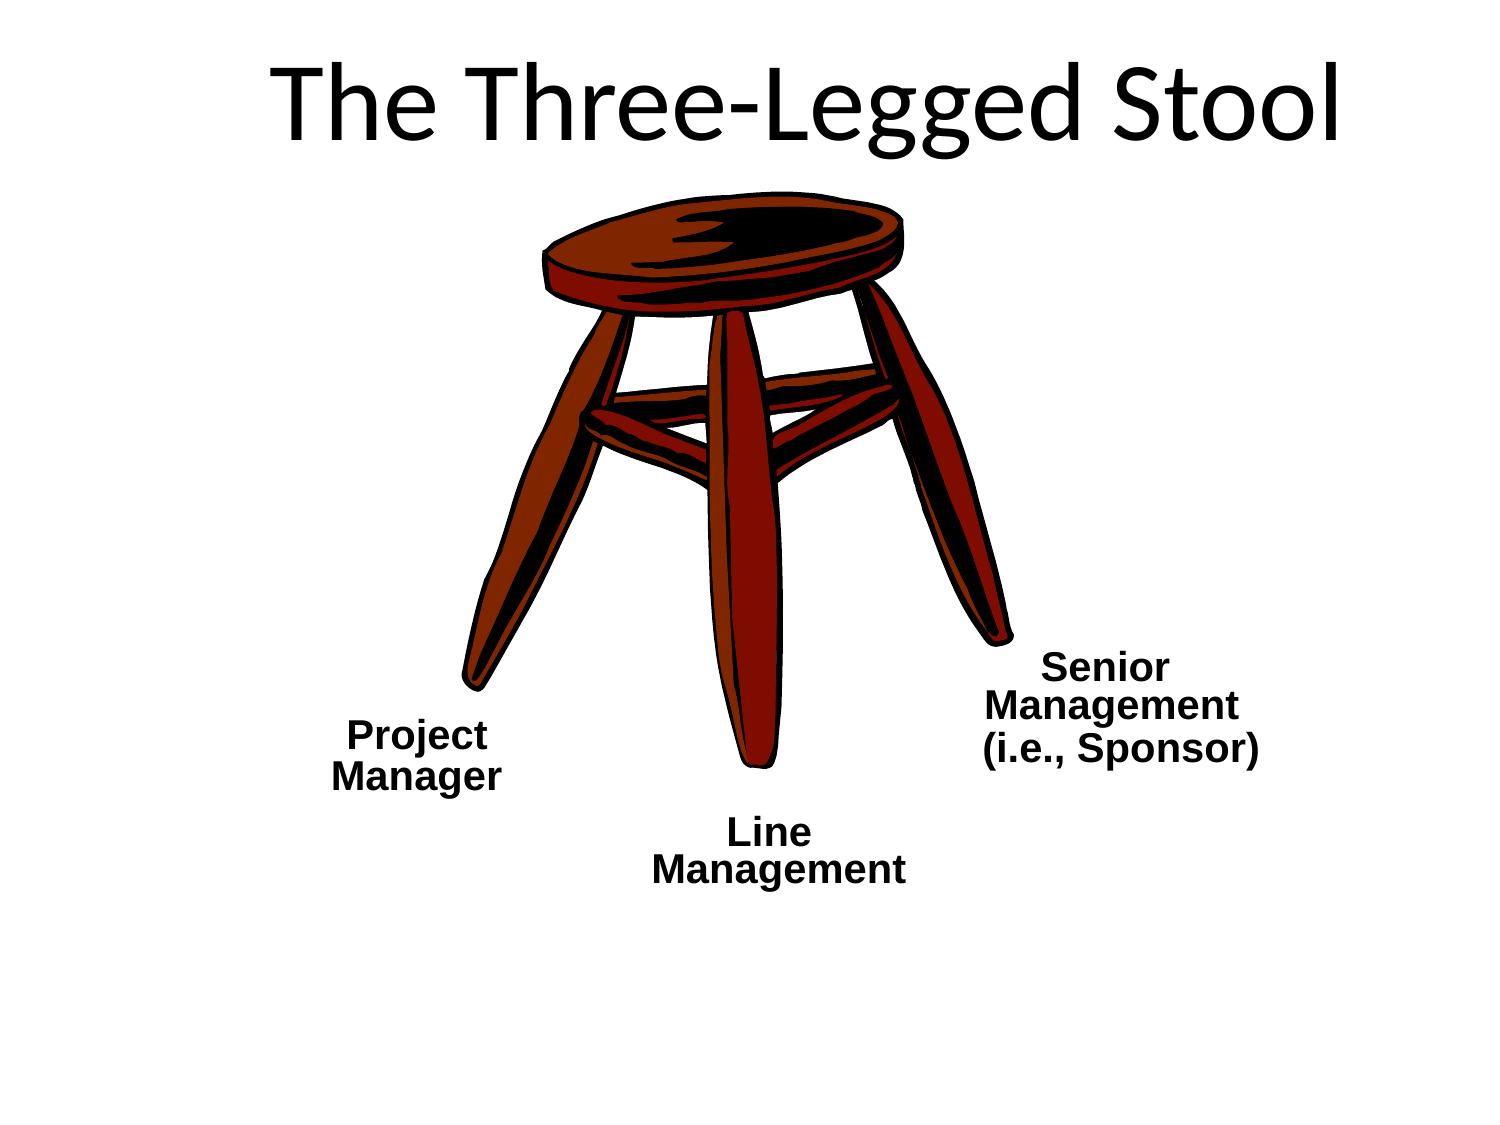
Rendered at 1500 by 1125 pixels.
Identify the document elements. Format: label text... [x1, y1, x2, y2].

text_box (i.e., Sponsor) [967, 713, 1276, 779]
text_box Manager [316, 741, 518, 807]
text_box Management [636, 834, 922, 900]
picture [461, 191, 1015, 770]
text_box Senior [1025, 632, 1186, 698]
text_box Line [711, 797, 828, 834]
title The Three-Legged Stool [175, 4, 1439, 186]
text_box Project [331, 700, 456, 741]
text_box Management [1019, 670, 1255, 713]
